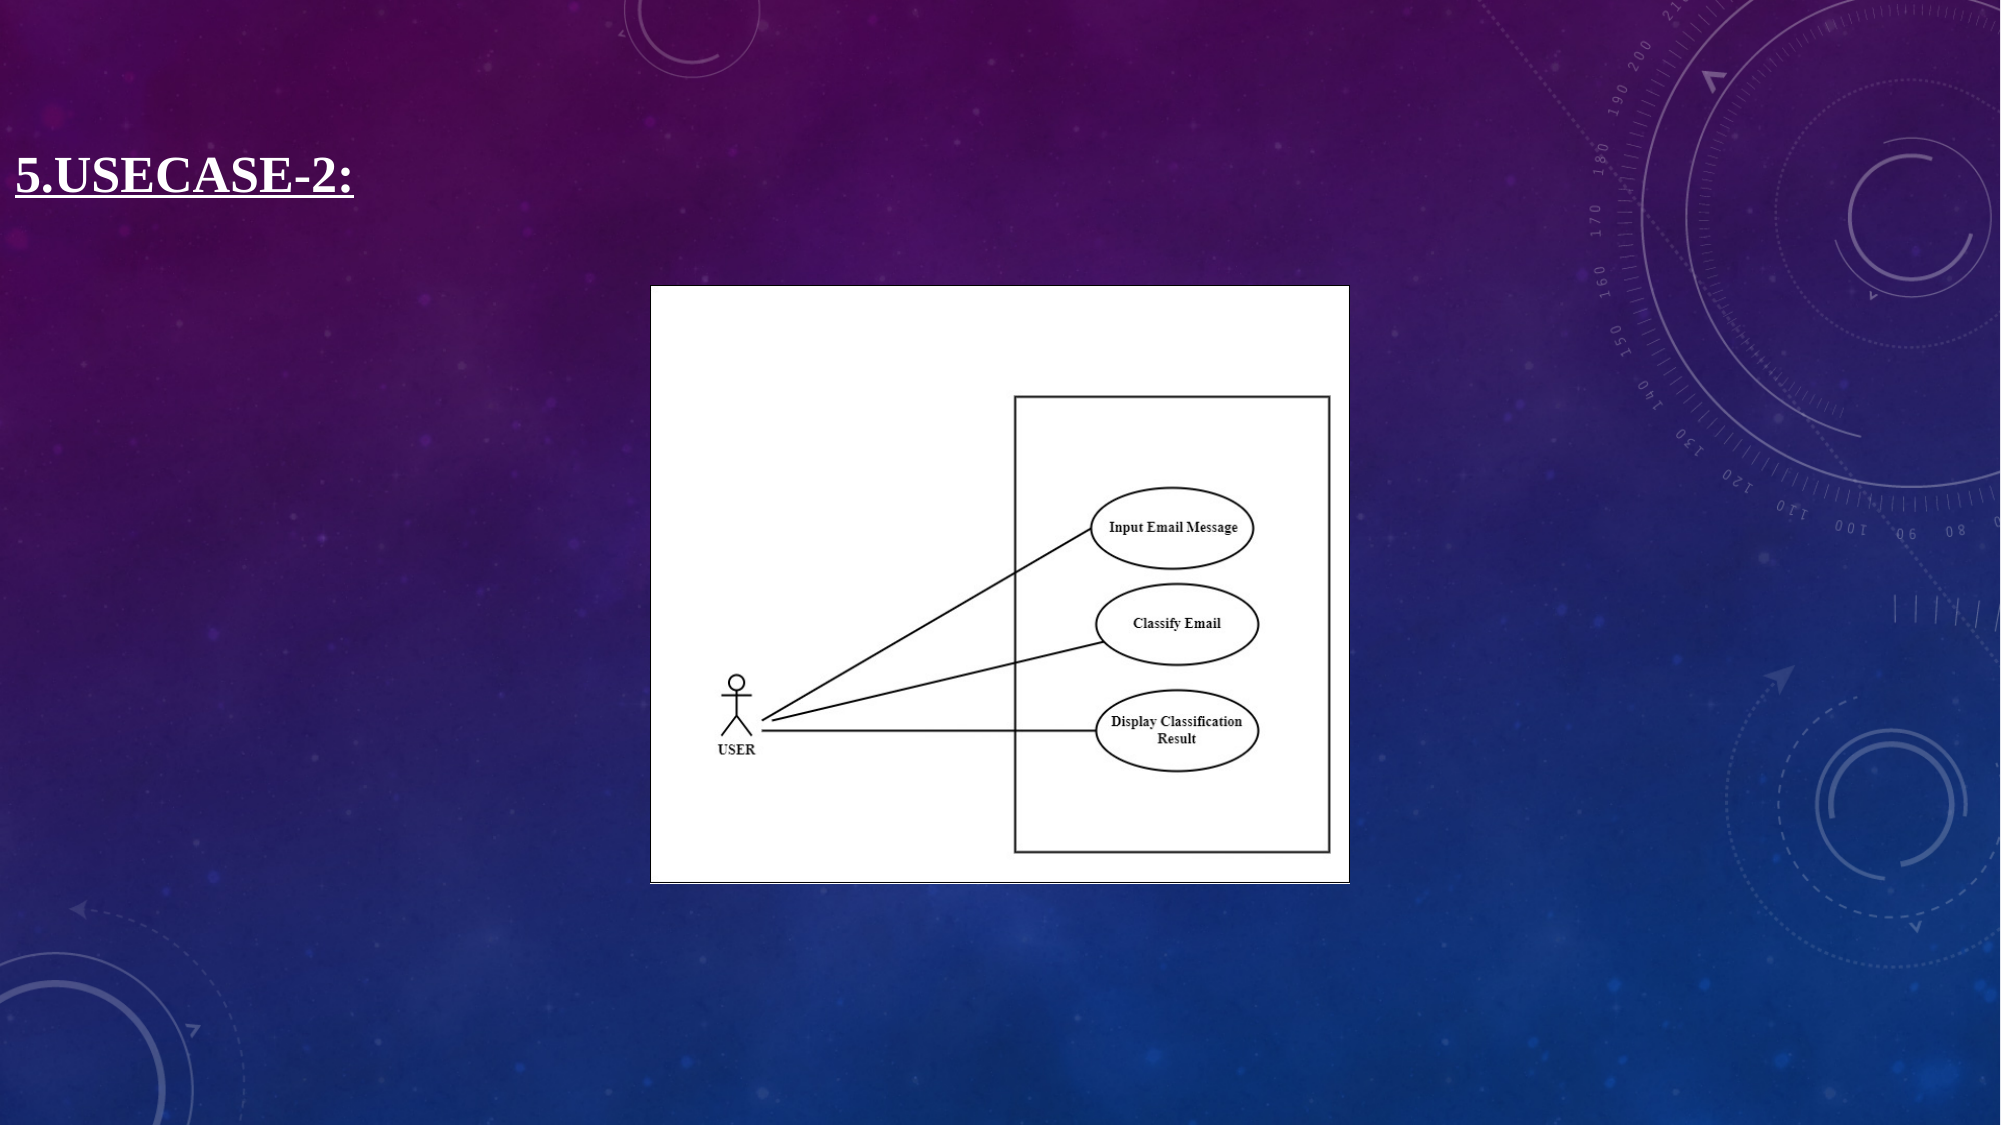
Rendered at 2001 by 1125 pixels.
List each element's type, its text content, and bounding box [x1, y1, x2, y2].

picture [0, 0, 2001, 1125]
title 5.Usecase-2: [0, 99, 2000, 244]
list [650, 284, 1350, 885]
